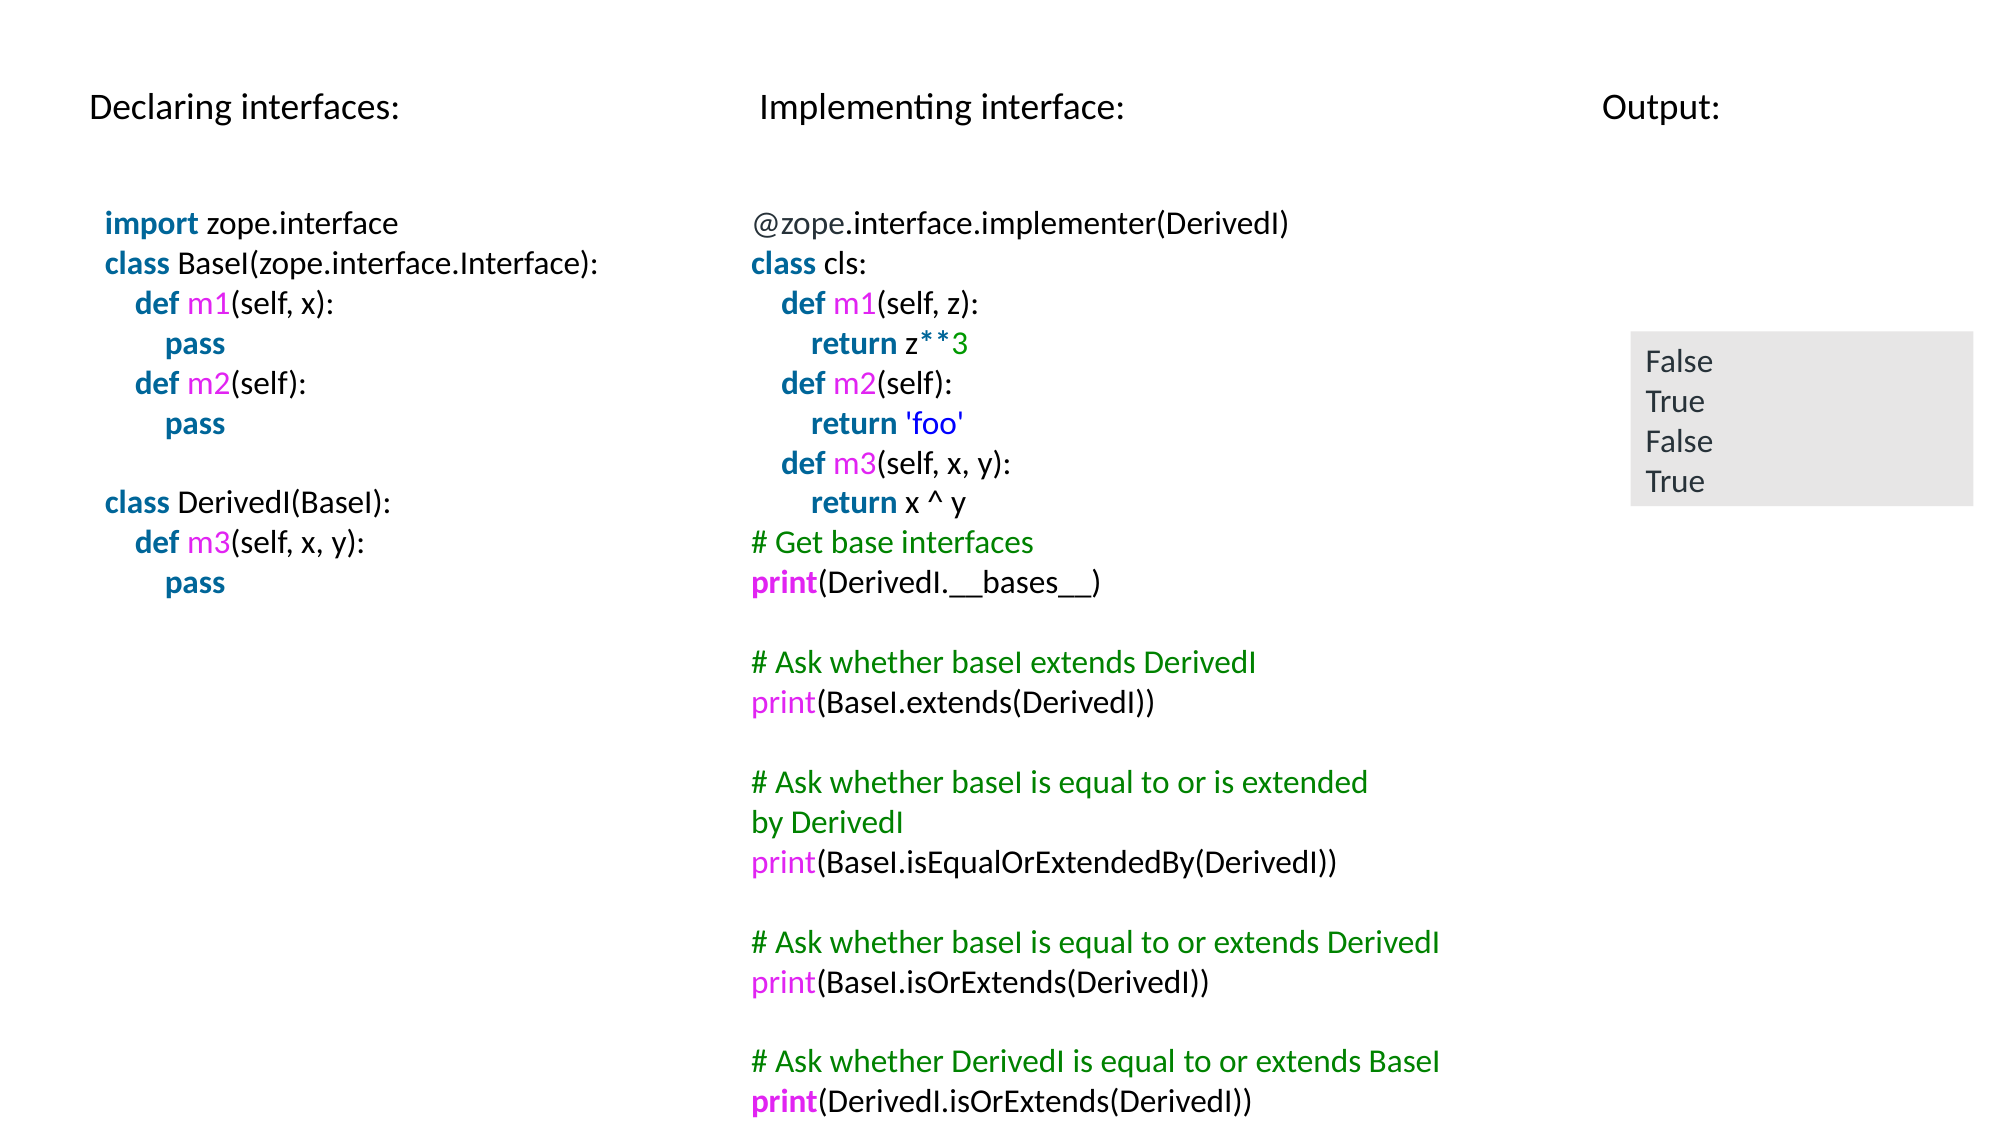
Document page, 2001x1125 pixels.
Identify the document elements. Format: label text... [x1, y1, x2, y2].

text_box Implementing interface: [744, 74, 1288, 135]
text_box Declaring interfaces: [74, 74, 618, 135]
text_box False True False True [1630, 331, 1974, 507]
text_box import zope.interface class BaseI(zope.interface.Interface): def m1(self, x): pass def m2(self): pass class DerivedI(BaseI): def m3(self, x, y): pass [89, 193, 648, 688]
text_box @zope.interface.implementer(DerivedI) class cls: def m1(self, z): return z**3 def m2(self): return 'foo' def m3(self, x, y): return x ^ y # Get base interfaces print(DerivedI.__bases__) # Ask whether baseI extends DerivedI print(BaseI.extends(DerivedI)) # Ask whether baseI is equal to or is extended by DerivedI print(BaseI.isEqualOrExtendedBy(DerivedI)) # Ask whether baseI is equal to or extends DerivedI print(BaseI.isOrExtends(DerivedI)) # Ask whether DerivedI is equal to or extends BaseI print(DerivedI.isOrExtends(DerivedI)) [735, 193, 1534, 1125]
text_box Output: [1587, 74, 1995, 135]
